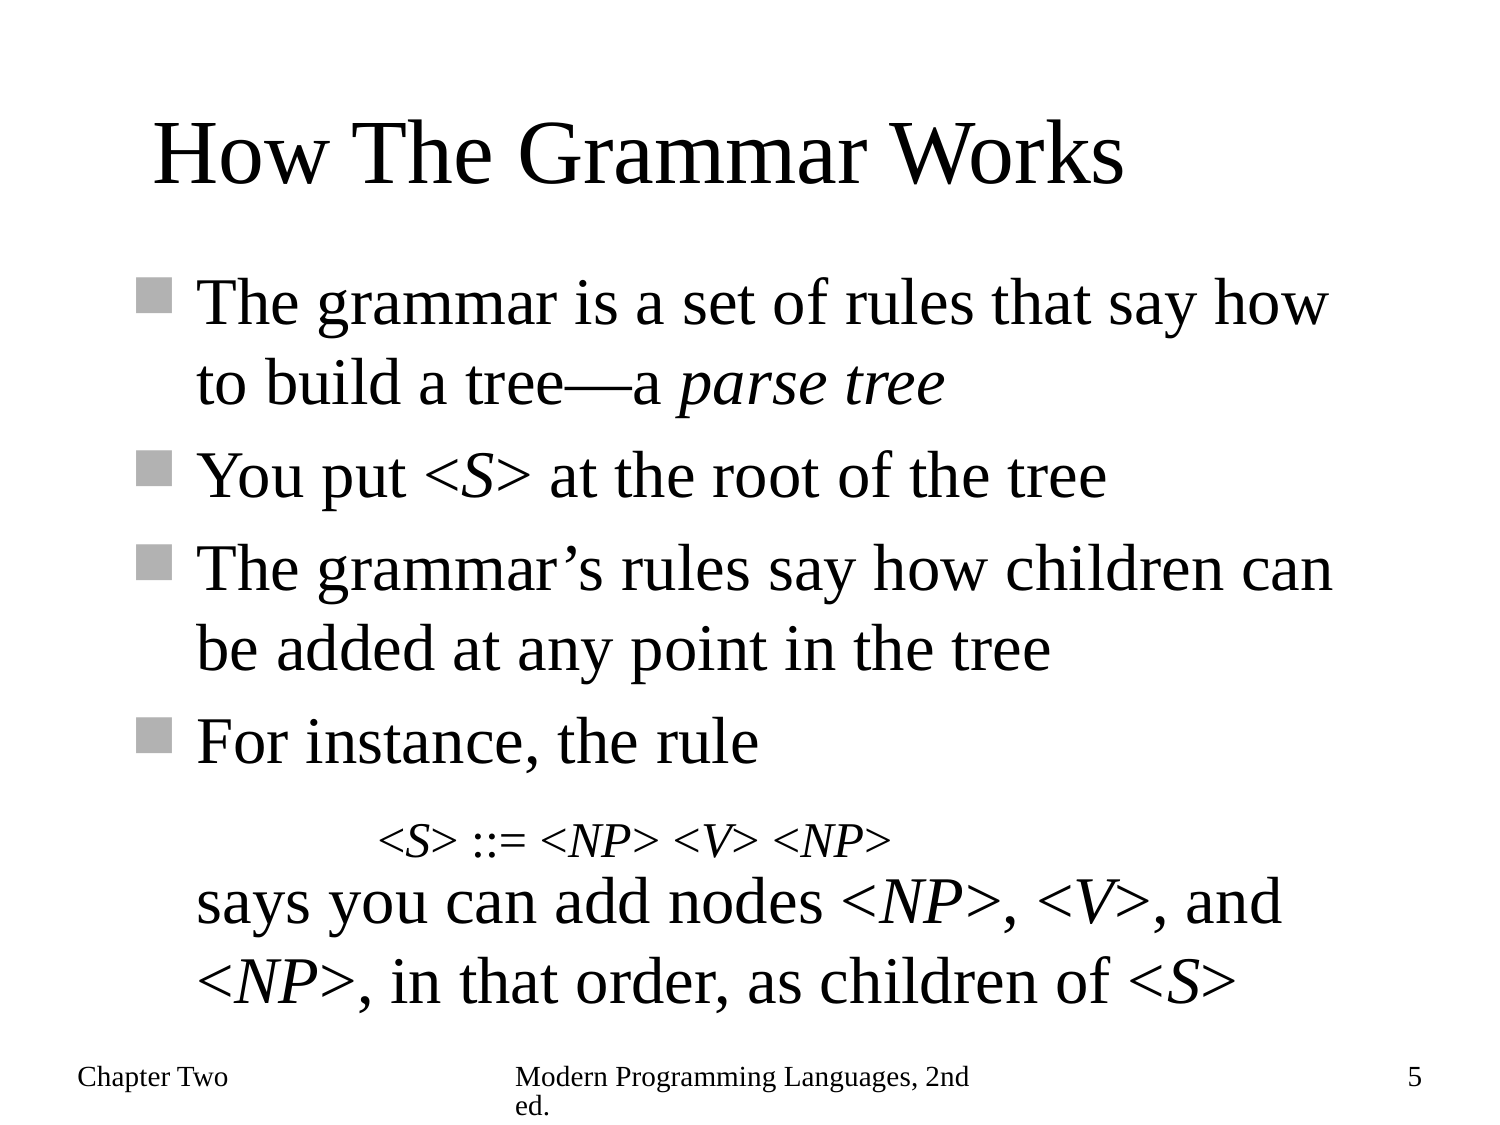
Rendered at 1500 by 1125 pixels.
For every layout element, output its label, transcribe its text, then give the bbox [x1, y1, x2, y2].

slide_number Chapter Two [62, 1036, 401, 1113]
text_box <S> ::= <NP> <V> <NP> [362, 799, 1063, 875]
list The grammar is a set of rules that say how to build a tree—a parse tree You put <S> at the root of the tree The grammar’s rules say how children can be added at any point in the tree For instance, the rule says you can add nodes <NP>, <V>, and <NP>, in that order, as children of <S> [124, 249, 1401, 1051]
title How The Grammar Works [137, 56, 1413, 238]
footer Modern Programming Languages, 2nd ed. [499, 1036, 1001, 1113]
slide_number 5 [1124, 1036, 1438, 1113]
